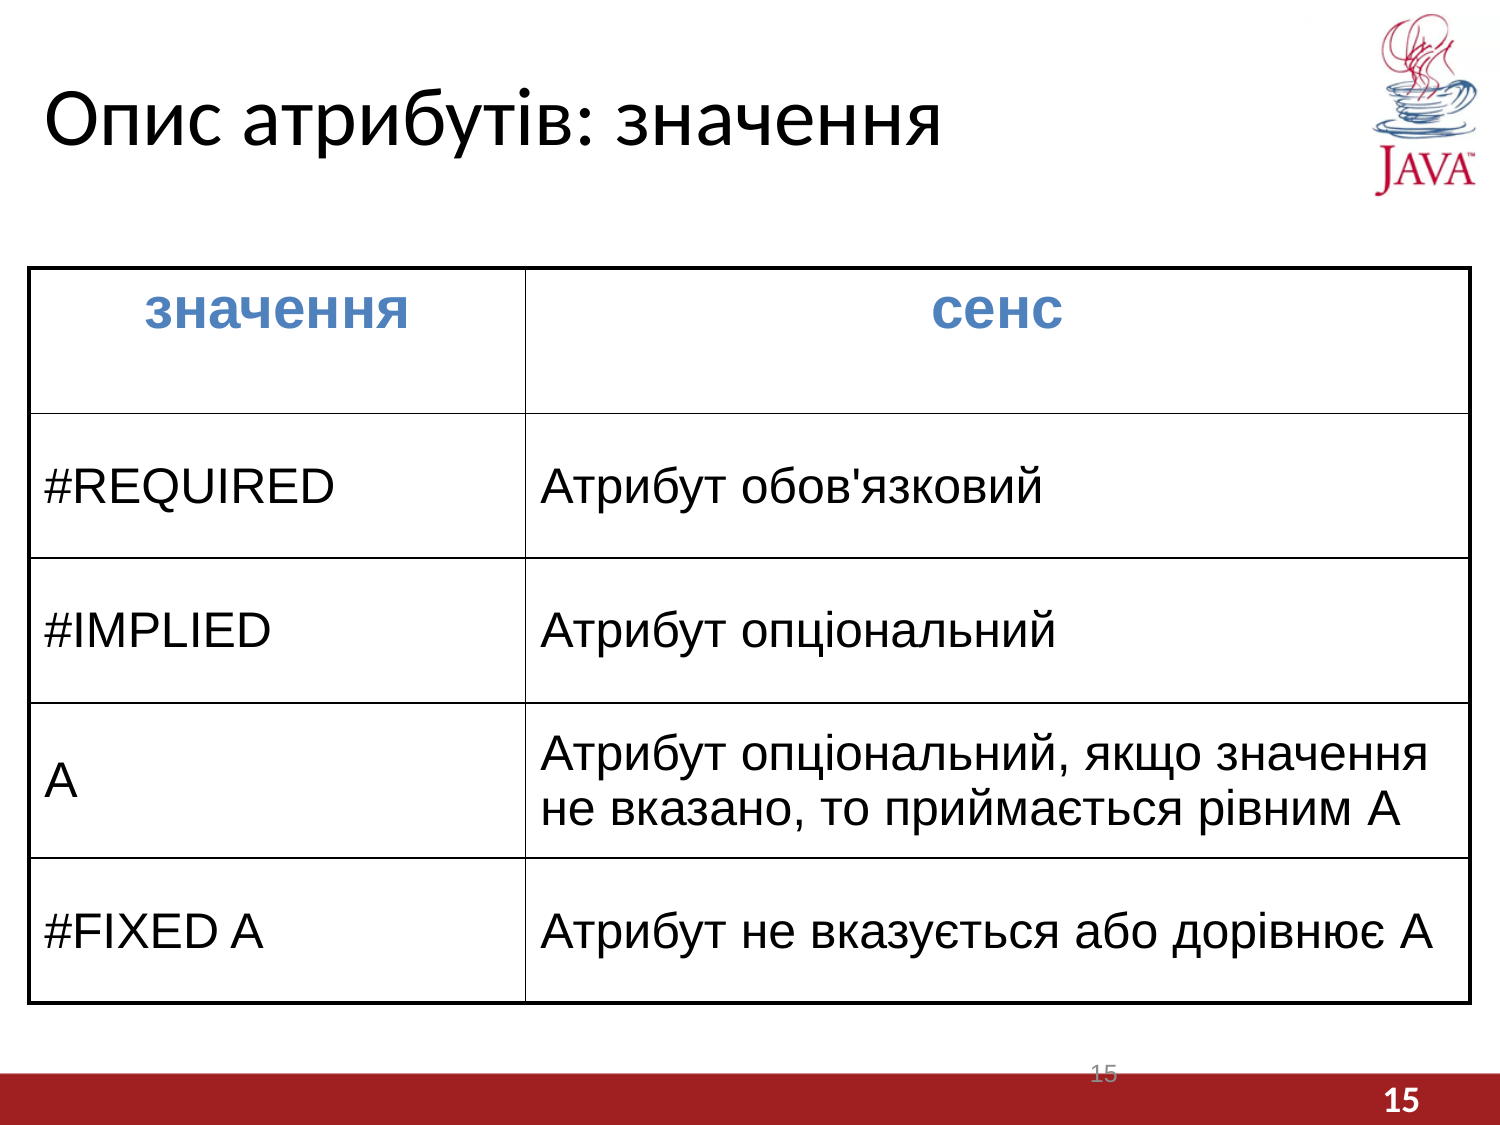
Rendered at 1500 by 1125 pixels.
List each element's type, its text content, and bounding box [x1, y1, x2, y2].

table_cell #FIXED A [31, 859, 525, 1001]
picture [0, 0, 1500, 1125]
table_cell Атрибут обов'язковий [526, 414, 1468, 557]
table_cell Атрибут опціональний, якщо значення не вказано, то приймається рівним A [526, 704, 1468, 857]
table_cell #REQUIRED [31, 414, 525, 557]
table_cell Атрибут не вказується або дорівнює A [526, 859, 1468, 1001]
table_cell Атрибут опціональний [526, 559, 1468, 702]
table_cell A [31, 704, 525, 857]
table_header сенс [526, 270, 1468, 413]
slide_number 15 [1074, 1042, 1425, 1103]
title Опис атрибутів: значення [29, 0, 1470, 225]
table_header значення [31, 270, 525, 413]
table_cell #IMPLIED [31, 559, 525, 702]
